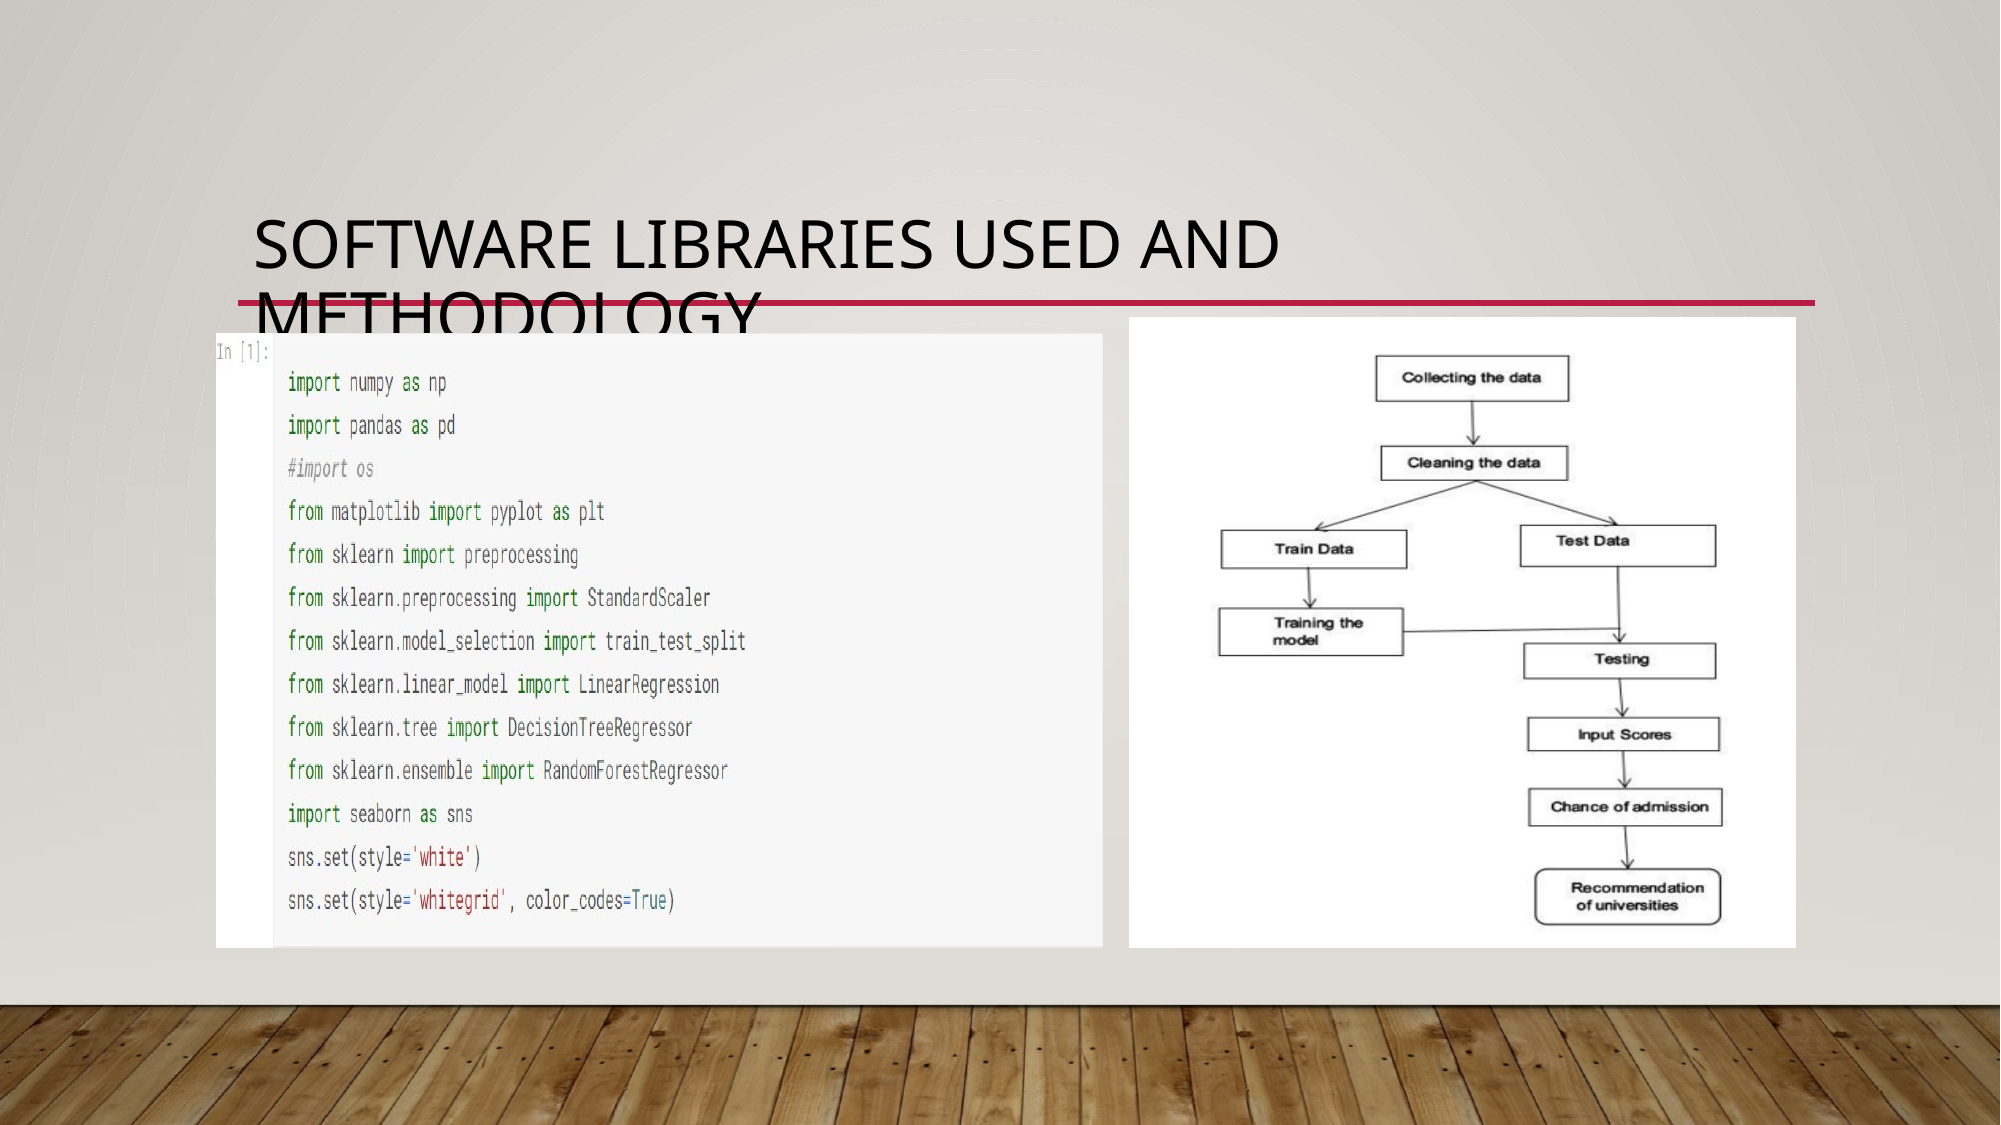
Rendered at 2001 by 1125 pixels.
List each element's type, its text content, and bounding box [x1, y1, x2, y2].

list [216, 333, 1103, 949]
title SOFTWARE LIBRARIES USED AND METHODOLOGY [238, 131, 1814, 305]
picture [0, 1005, 2000, 1125]
picture [1129, 317, 1797, 949]
